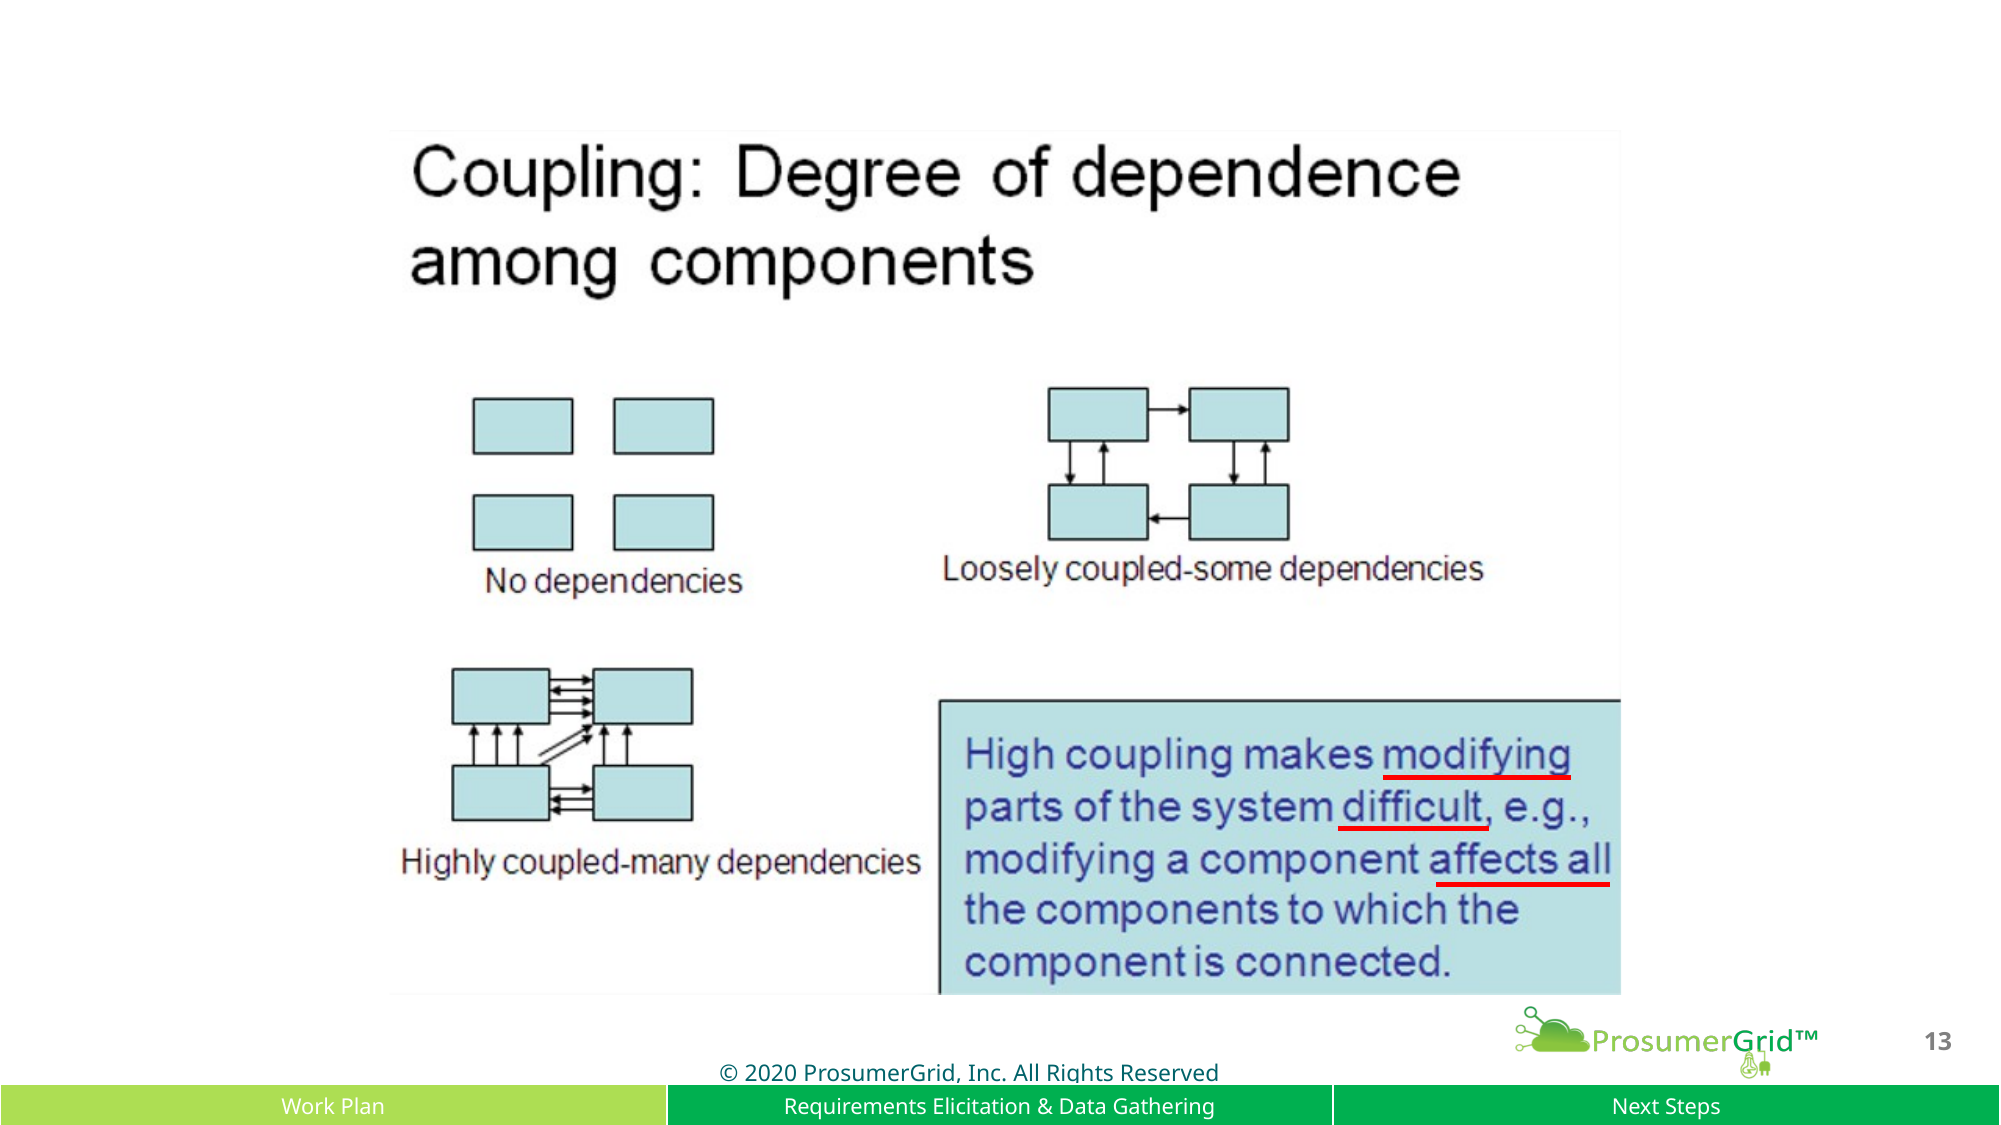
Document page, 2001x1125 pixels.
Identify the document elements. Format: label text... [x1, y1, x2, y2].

table_header Next Steps [1334, 1085, 1999, 1125]
table_header Requirements Elicitation & Data Gathering [668, 1085, 1332, 1125]
table_header Work Plan [1, 1085, 666, 1125]
picture [389, 130, 1621, 995]
slide_number 12 [1854, 1012, 1968, 1073]
picture [1515, 1006, 1855, 1079]
